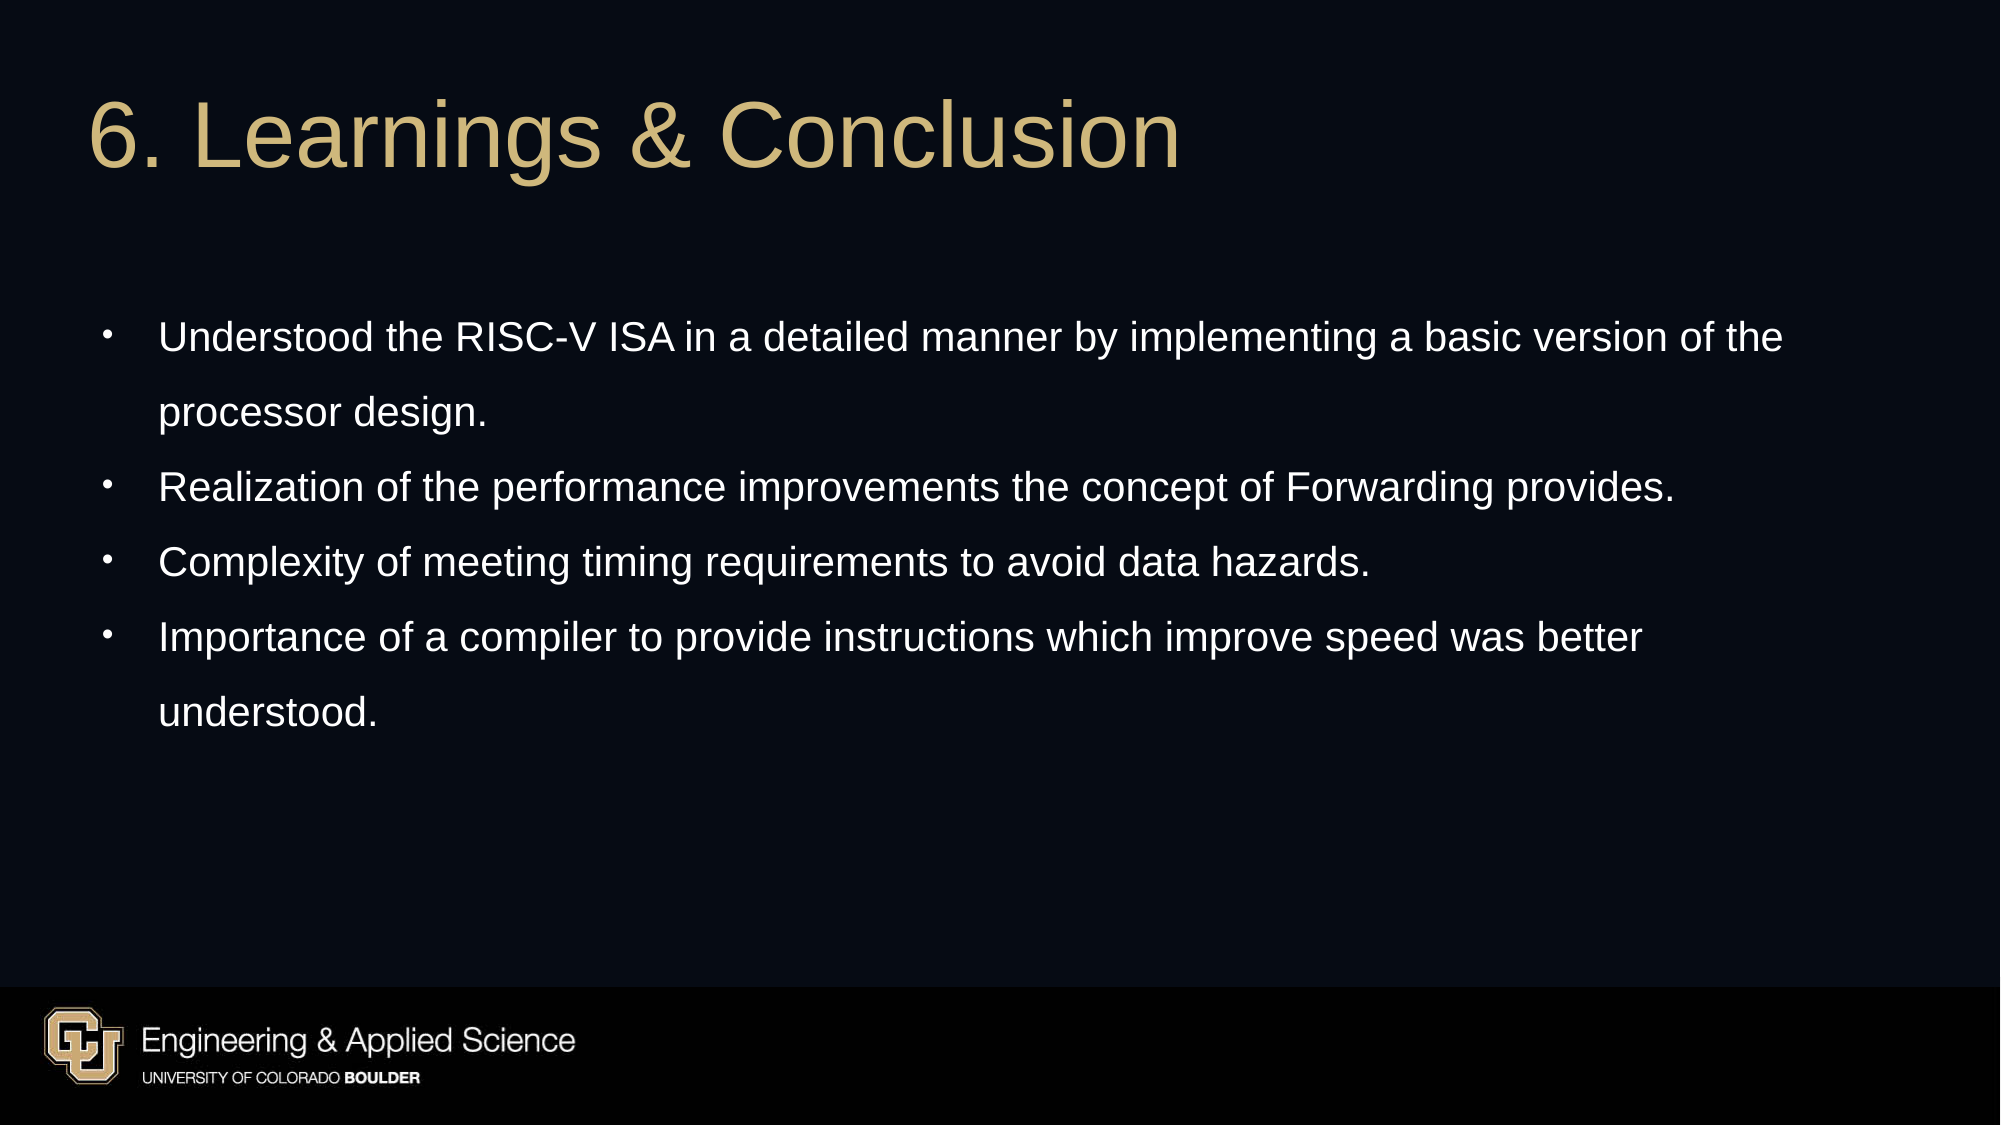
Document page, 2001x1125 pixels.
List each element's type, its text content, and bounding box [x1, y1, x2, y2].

text_box 6. Learnings & Conclusion [72, 66, 1969, 194]
picture [0, 0, 2001, 1125]
text_box Understood the RISC-V ISA in a detailed manner by implementing a basic version of the processor design. Realization of the performance improvements the concept of Forwarding provides. Complexity of meeting timing requirements to avoid data hazards. Importance of a compiler to provide instructions which improve speed was better understood. [87, 226, 1831, 892]
text_box [0, 0, 2000, 987]
